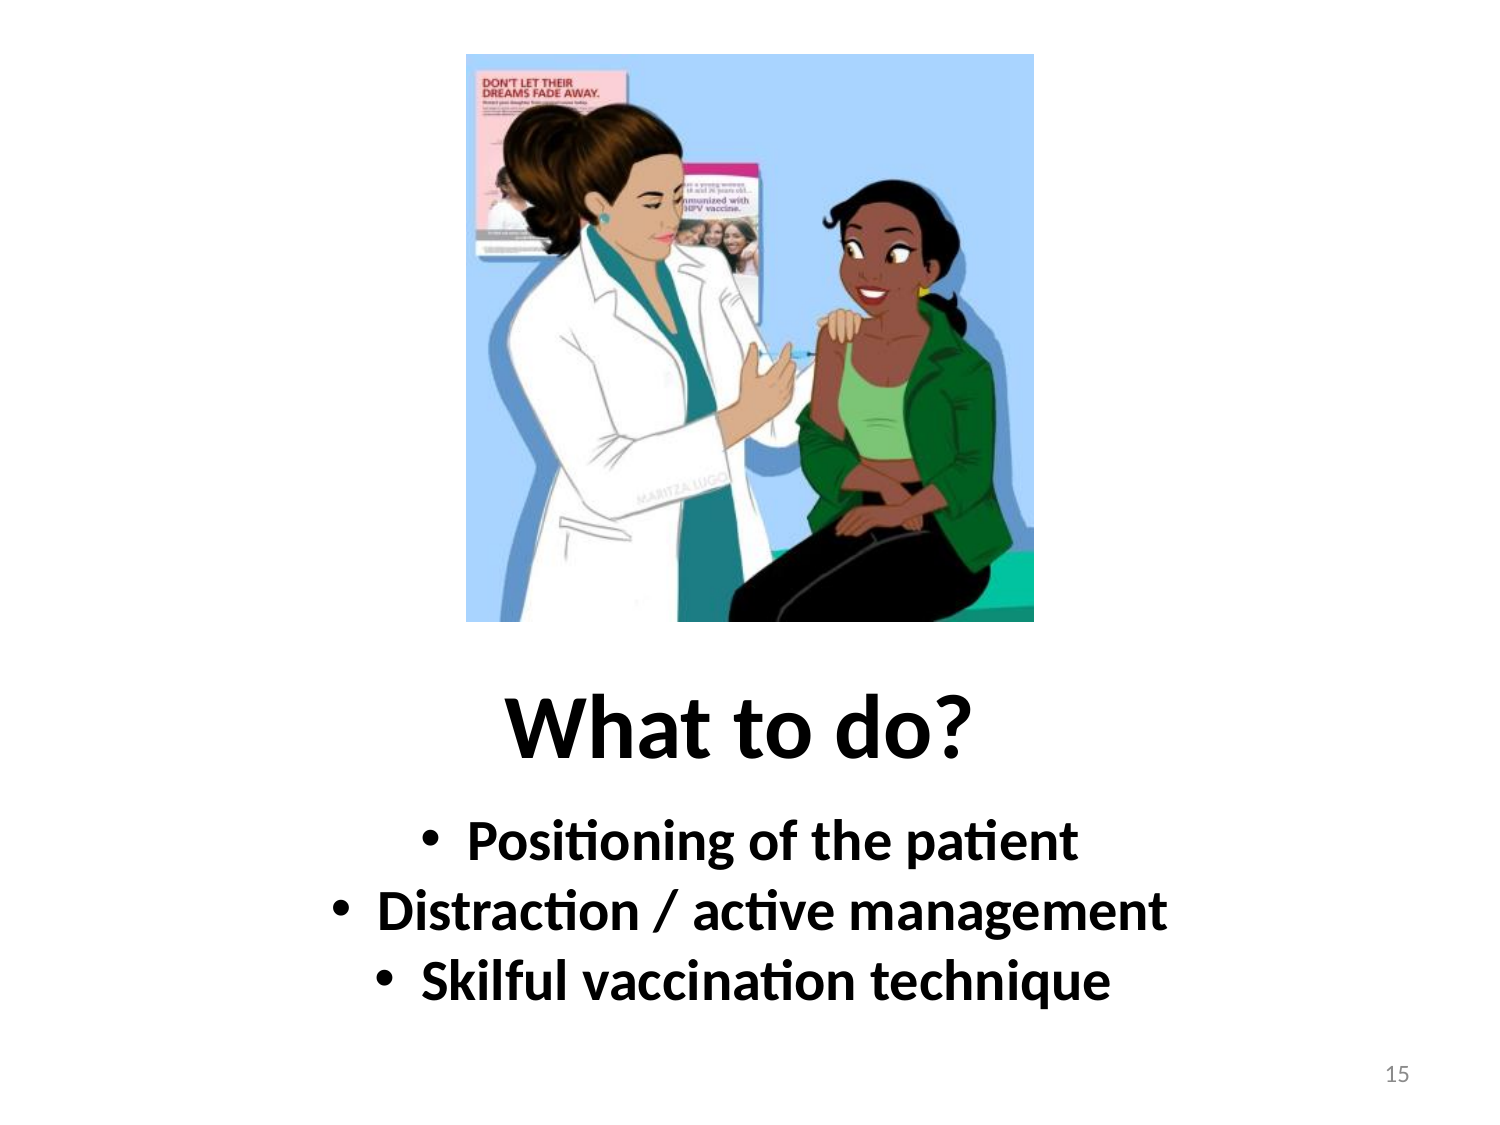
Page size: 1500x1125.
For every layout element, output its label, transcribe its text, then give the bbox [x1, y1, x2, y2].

slide_number 15 [1074, 1042, 1425, 1103]
text_box Positioning of the patient Distraction / active management Skilful vaccination technique [159, 794, 1341, 1020]
title What to do? [64, 677, 1415, 866]
picture [466, 54, 1034, 622]
